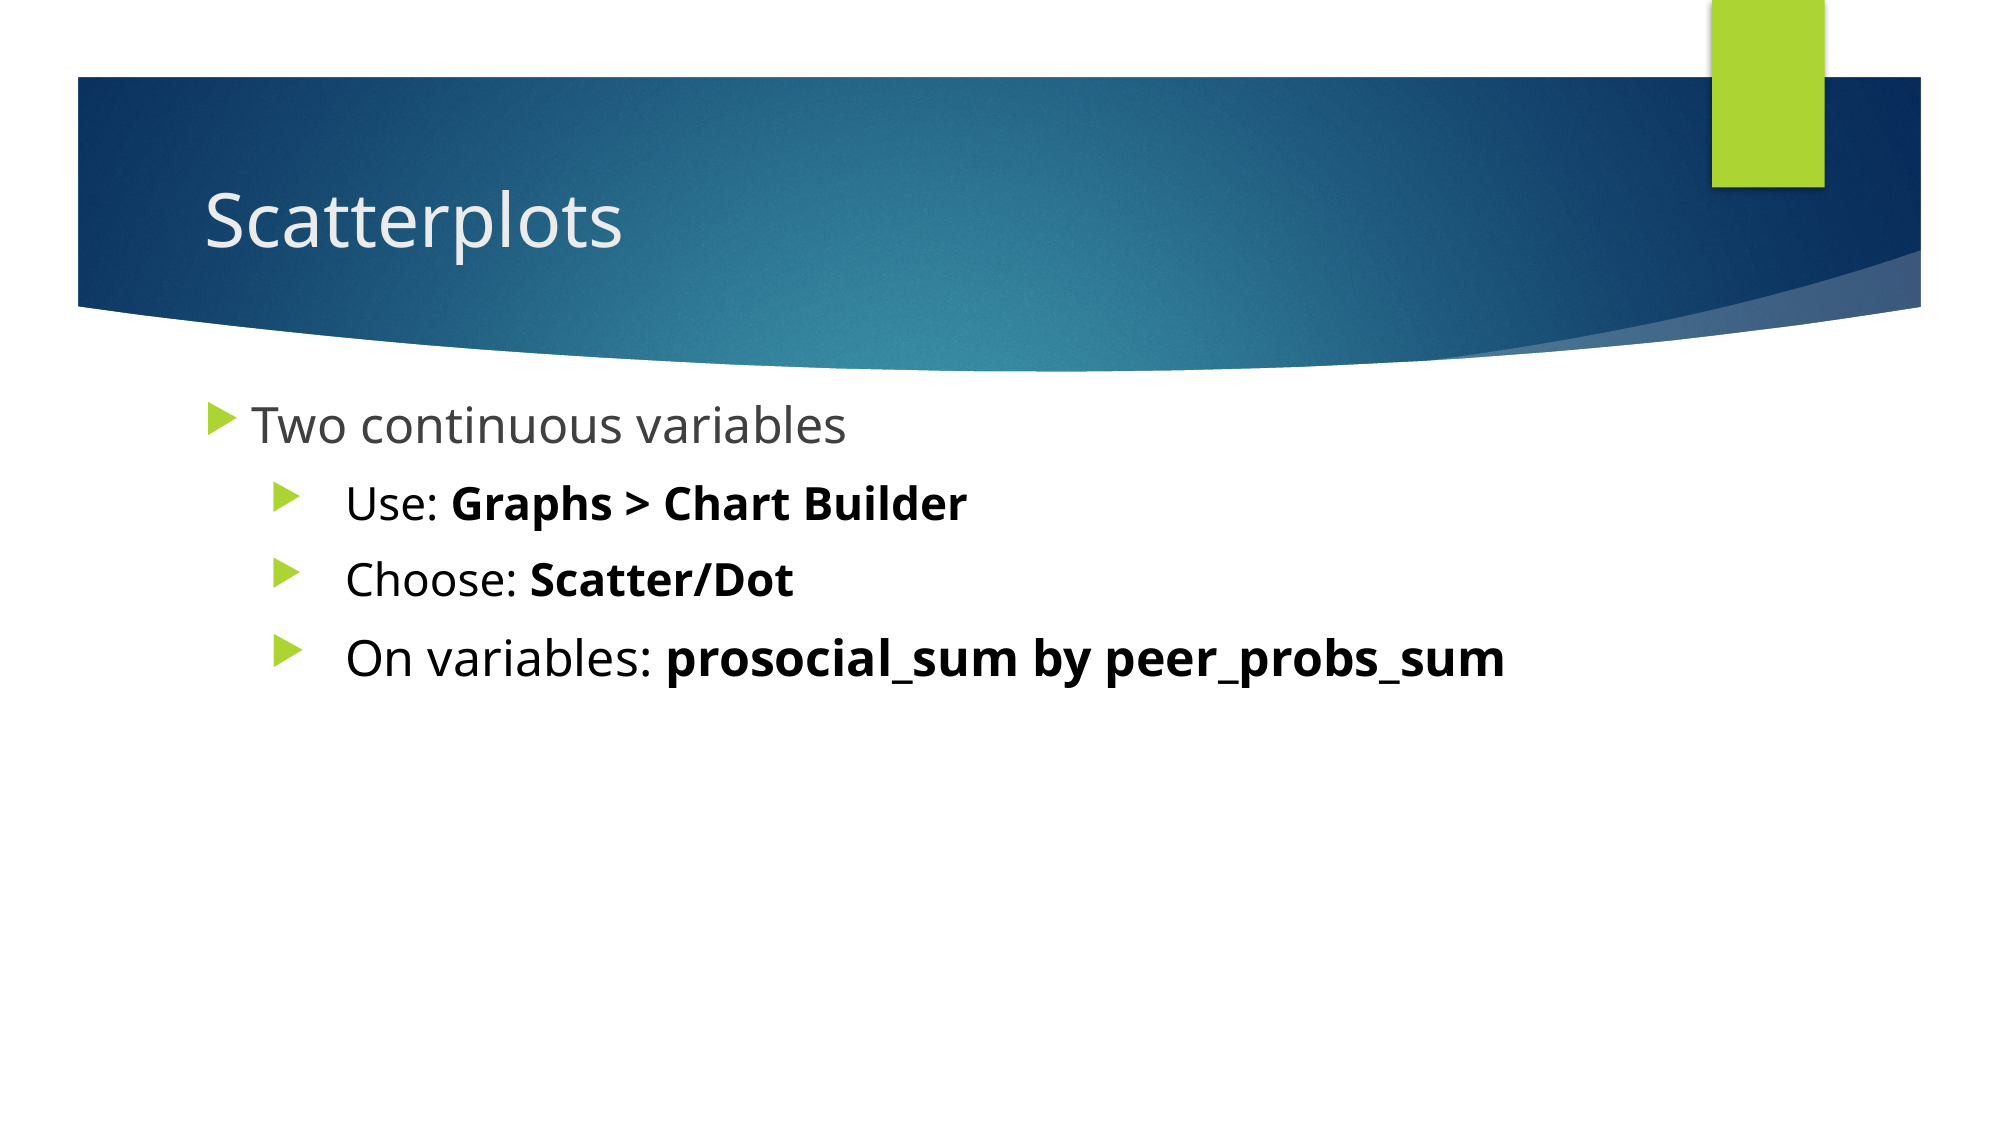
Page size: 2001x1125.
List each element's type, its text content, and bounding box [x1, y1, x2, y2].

list Two continuous variables Use: Graphs > Chart Builder Choose: Scatter/Dot On variables: prosocial_sum by peer_probs_sum [189, 386, 1684, 947]
title Scatterplots [189, 159, 1627, 276]
